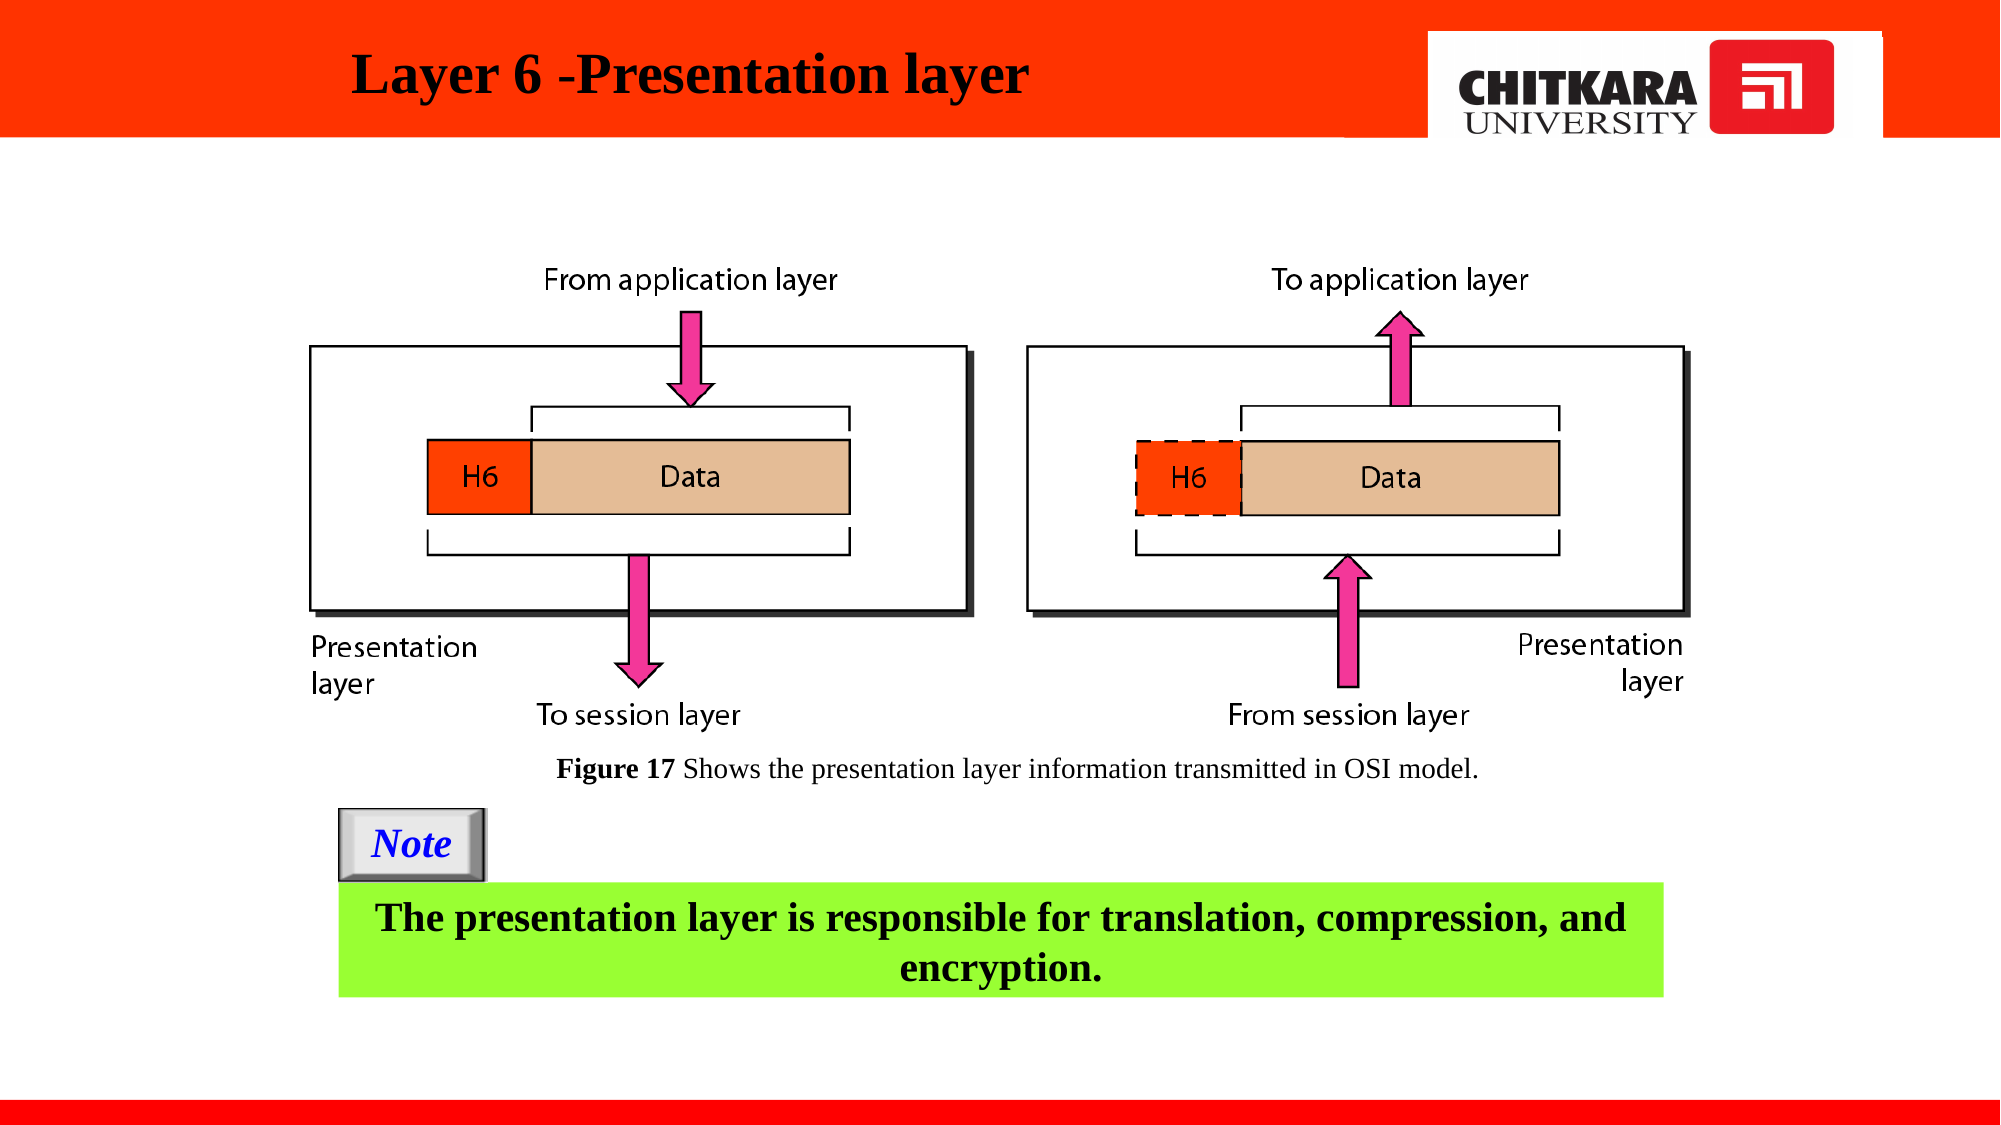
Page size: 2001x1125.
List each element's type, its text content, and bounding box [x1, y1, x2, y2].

text_box Figure 17 Shows the presentation layer information transmitted in OSI model. [541, 742, 1636, 792]
title Layer 6 -Presentation layer [249, 0, 1150, 150]
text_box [338, 808, 488, 883]
picture [309, 262, 1691, 733]
picture [1433, 37, 1854, 138]
text_box The presentation layer is responsible for translation, compression, and encryption. [338, 882, 1664, 998]
